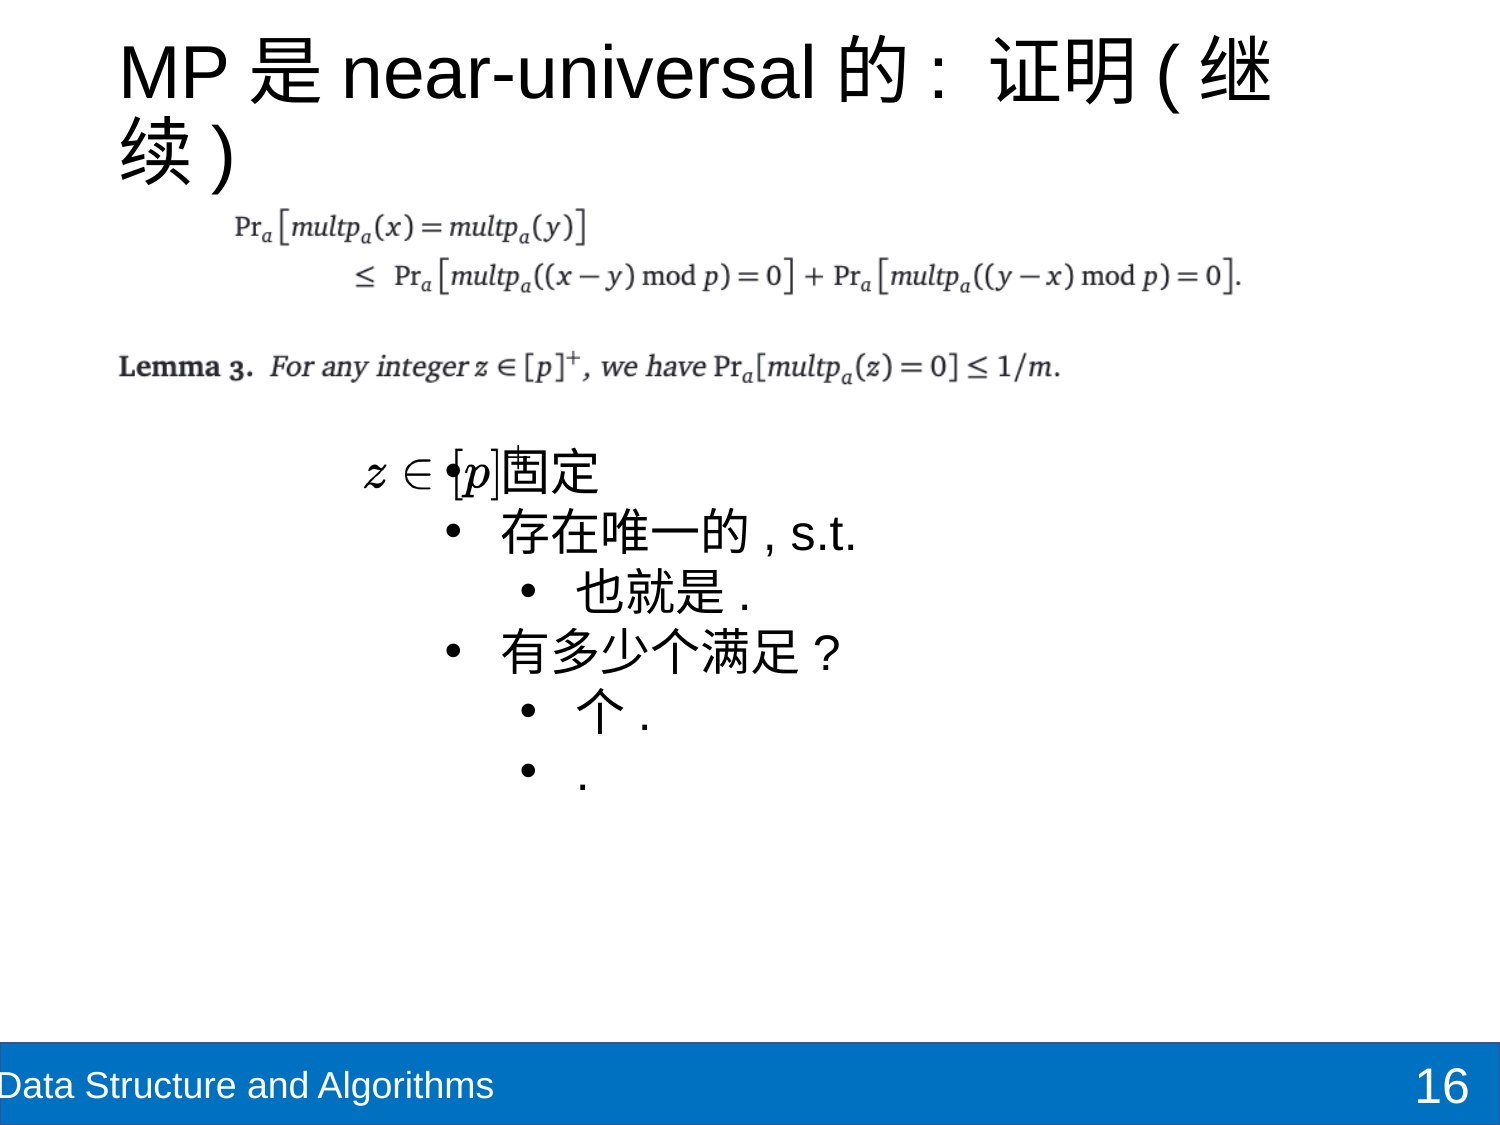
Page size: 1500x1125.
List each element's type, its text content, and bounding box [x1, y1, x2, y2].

picture [103, 335, 1072, 395]
picture [222, 197, 1248, 309]
slide_number 16 [1147, 1054, 1485, 1114]
picture [362, 441, 535, 501]
title MP是near-universal的: 证明(继续) [103, 59, 1397, 171]
